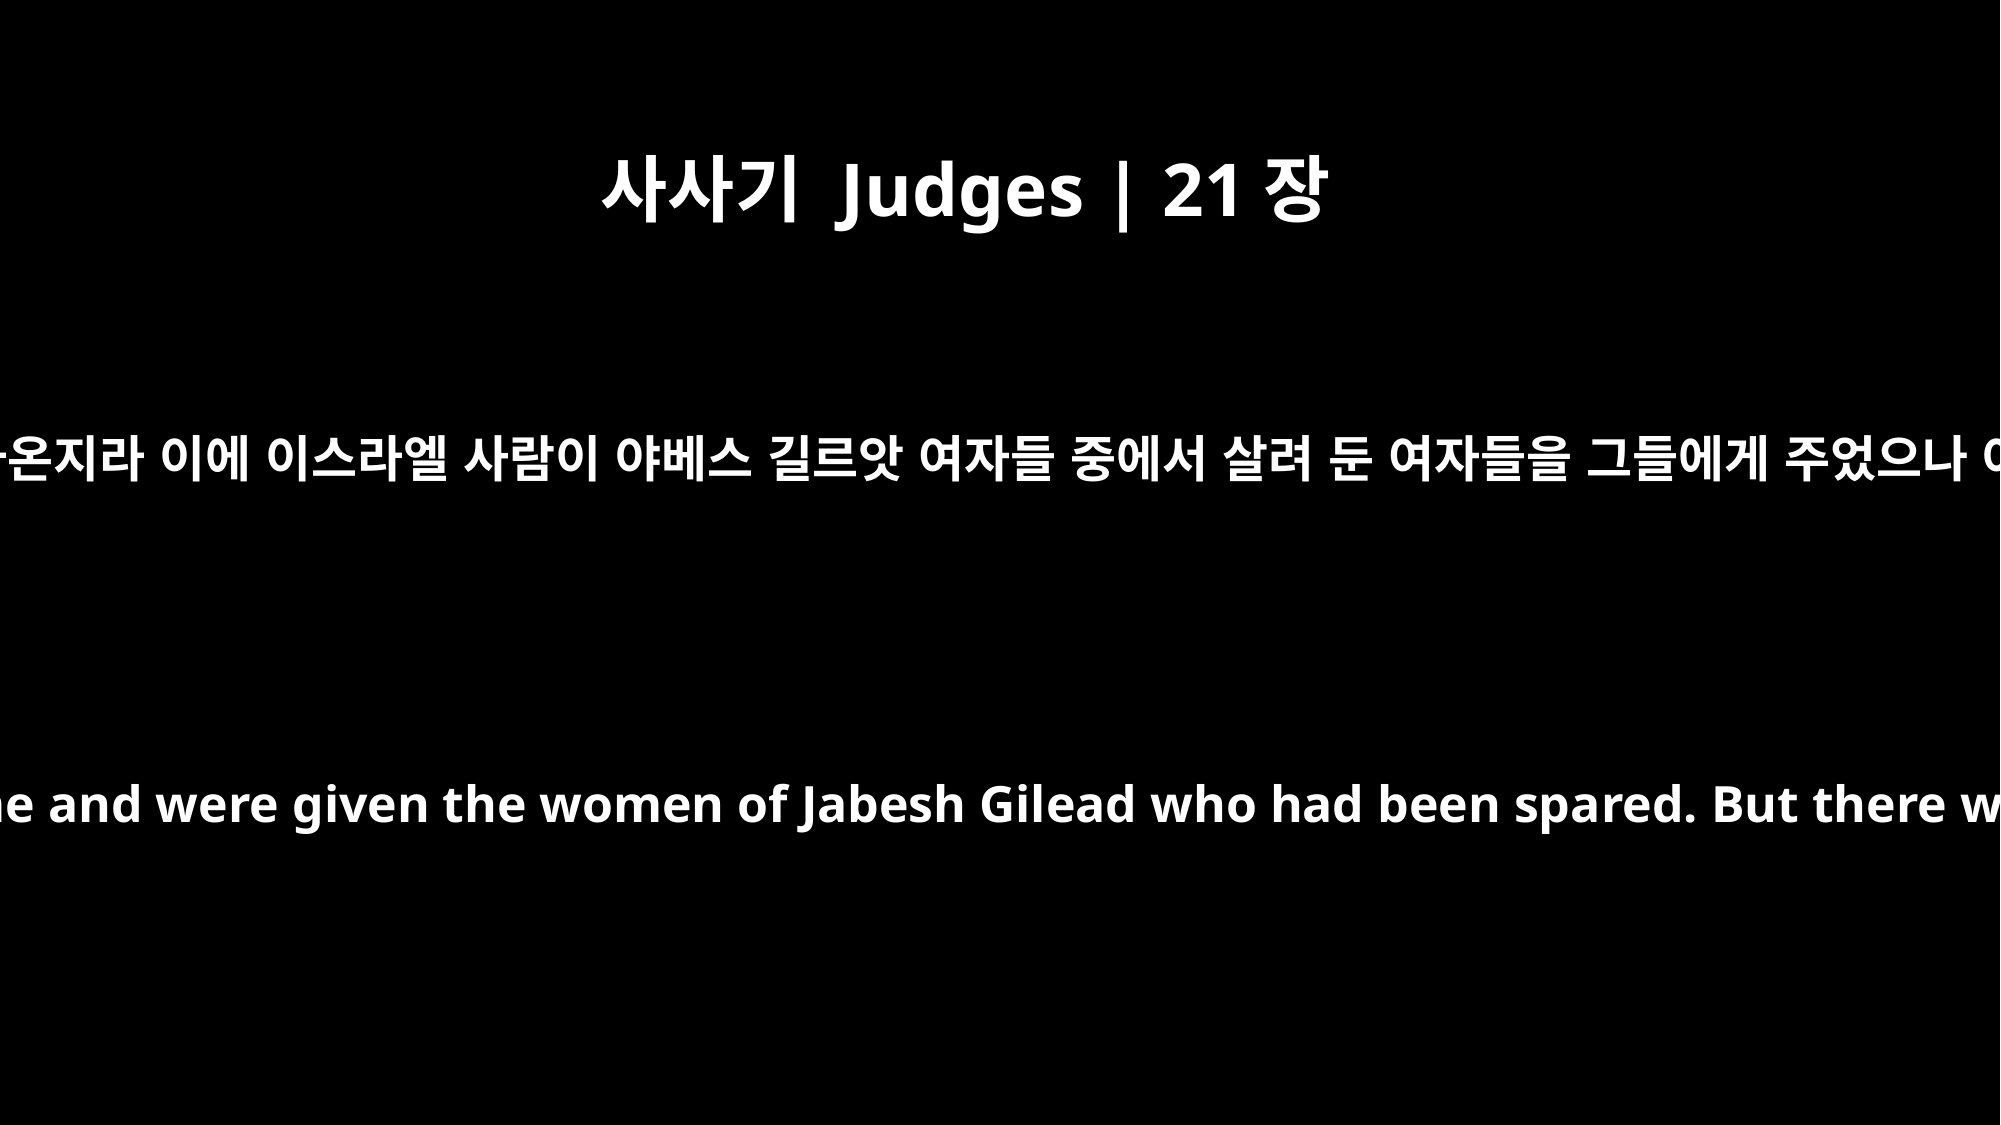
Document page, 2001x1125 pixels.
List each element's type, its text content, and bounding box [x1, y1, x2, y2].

text_box 사사기 Judges | 21장 [585, 136, 1347, 239]
text_box So the Benjamites returned at that time and were given the women of Jabesh Gilead who had been spared. But there were not enough for all of them. [0, 764, 2000, 840]
text_box 14 그 때에 베냐민이 돌아온지라 이에 이스라엘 사람이 야베스 길르앗 여자들 중에서 살려 둔 여자들을 그들에게 주었으나 아직도 부족하므로 [0, 359, 2000, 495]
